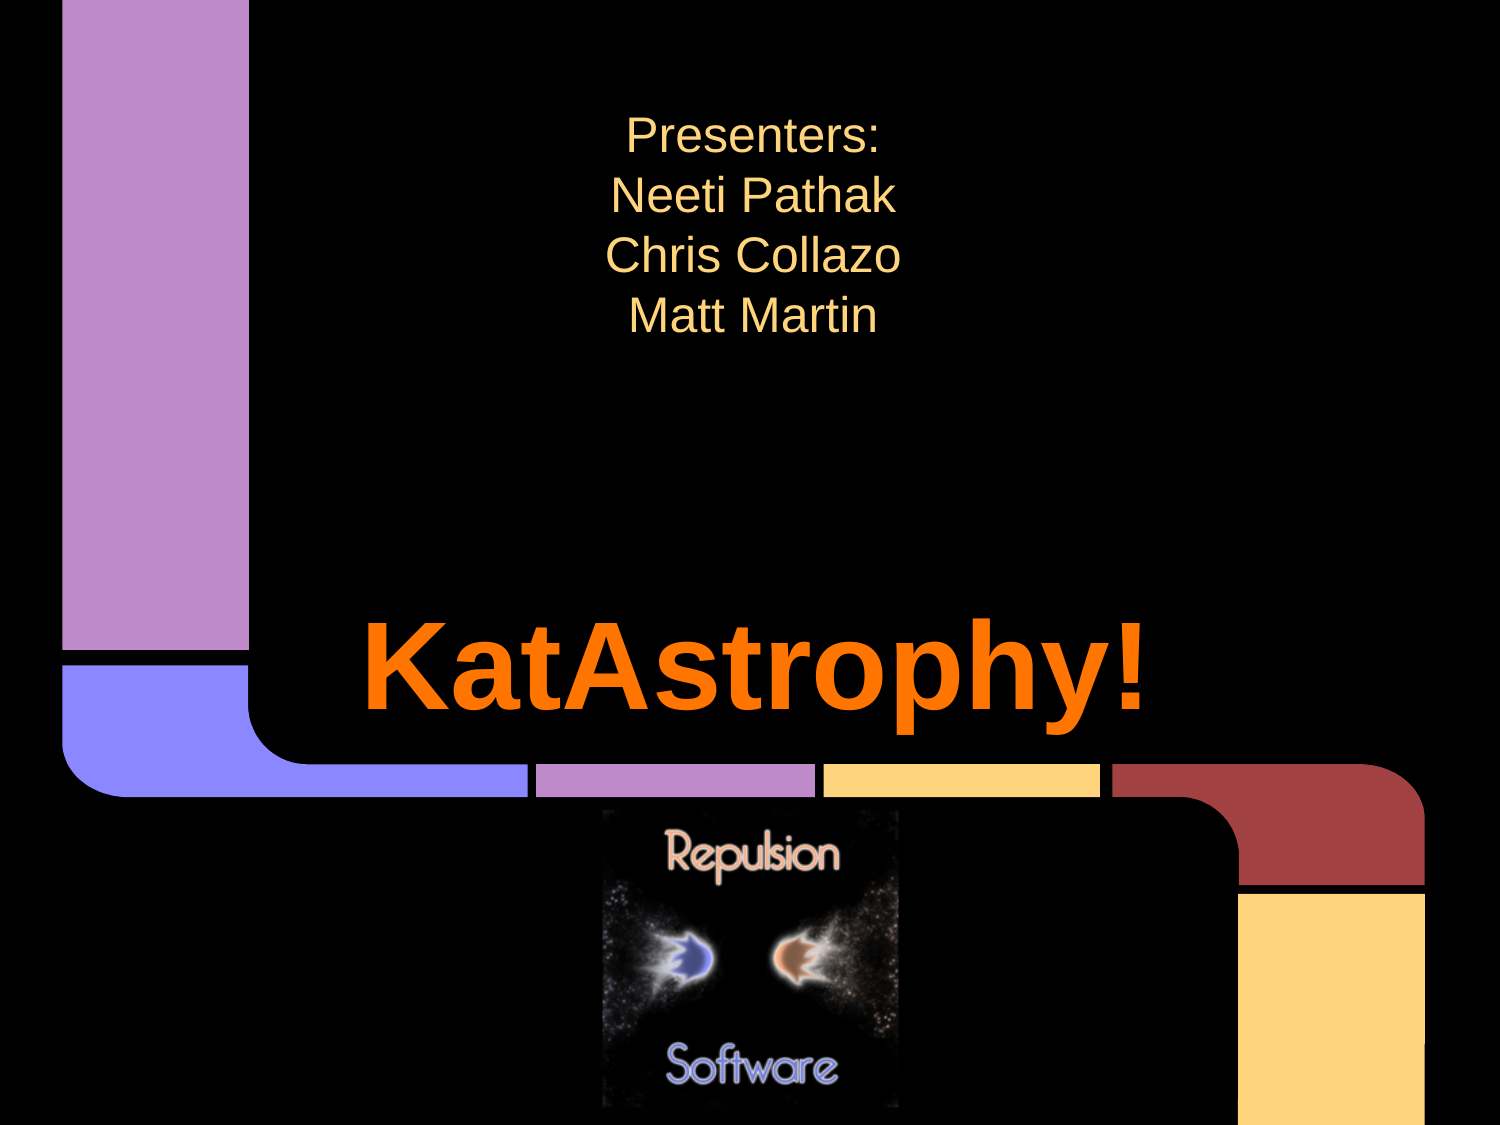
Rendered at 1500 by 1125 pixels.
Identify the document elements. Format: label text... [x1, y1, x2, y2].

picture [599, 806, 901, 1113]
subtitle Presenters: Neeti Pathak Chris Collazo Matt Martin [512, 87, 994, 771]
title KatAstrophy! [994, 600, 1175, 750]
title KatAstrophy! [337, 600, 512, 750]
